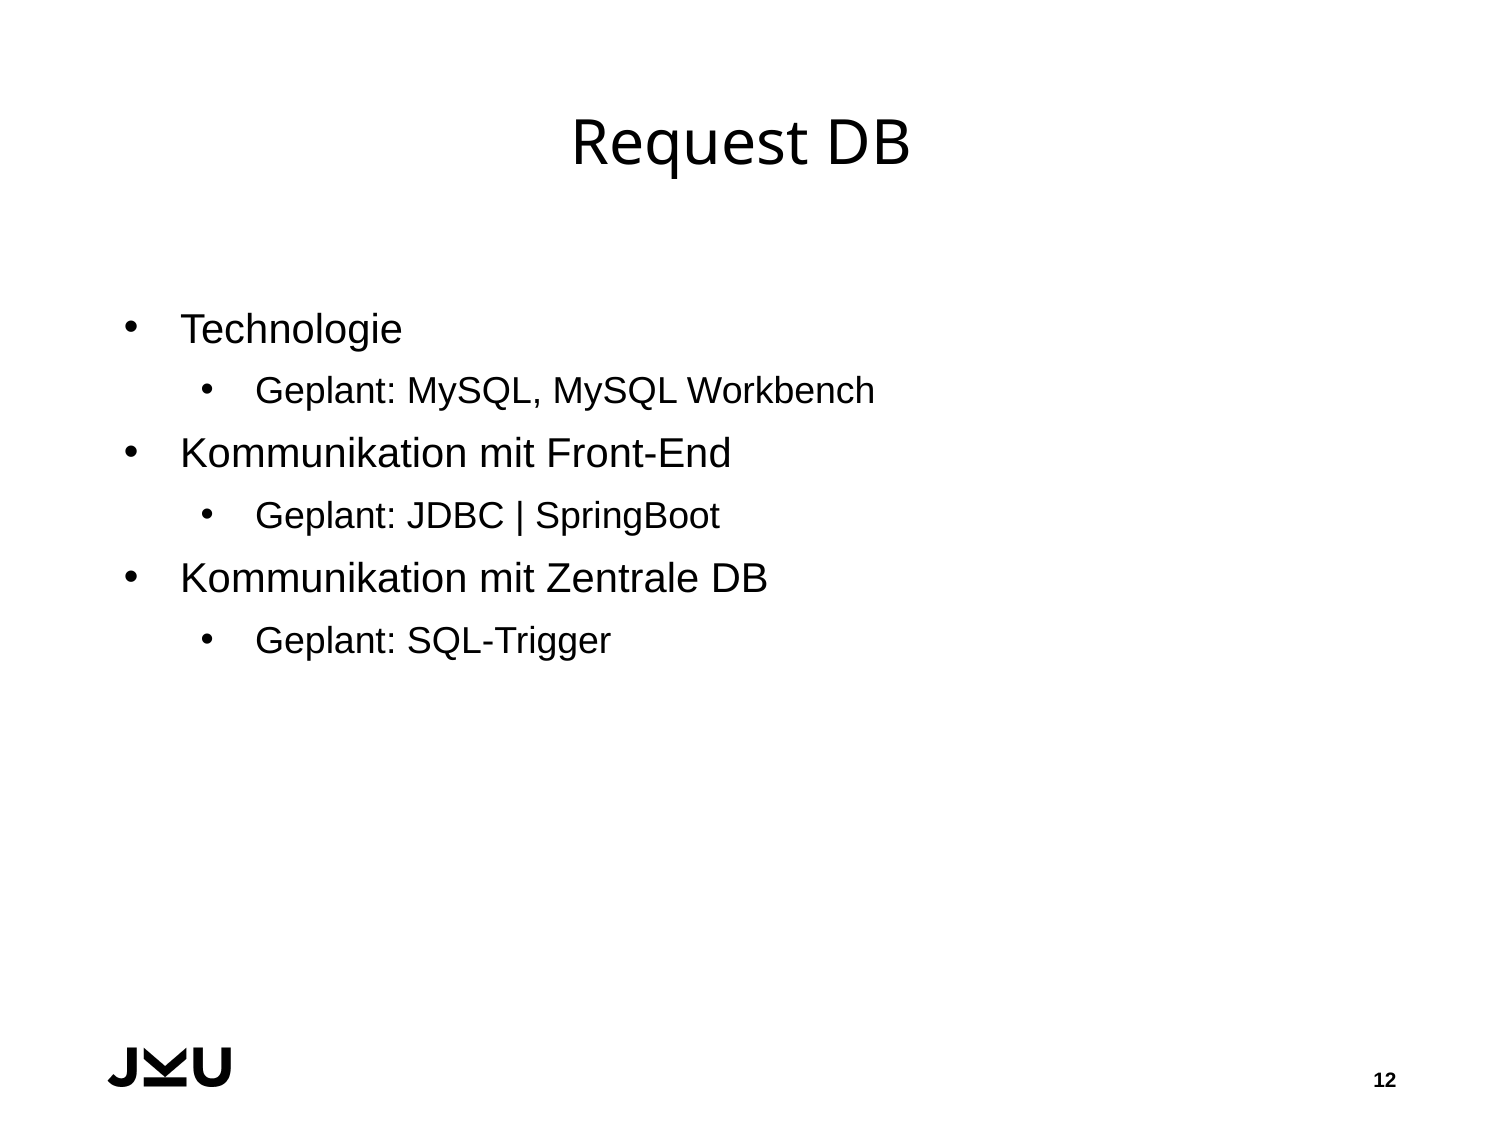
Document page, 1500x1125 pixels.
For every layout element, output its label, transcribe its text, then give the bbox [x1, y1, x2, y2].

list Technologie Geplant: MySQL, MySQL Workbench Kommunikation mit Front-End Geplant: JDBC | SpringBoot Kommunikation mit Zentrale DB Geplant: SQL-Trigger [89, 291, 1390, 1018]
title Request DB [90, 107, 1393, 261]
picture [98, 1037, 249, 1100]
slide_number 12 [1326, 1049, 1412, 1110]
